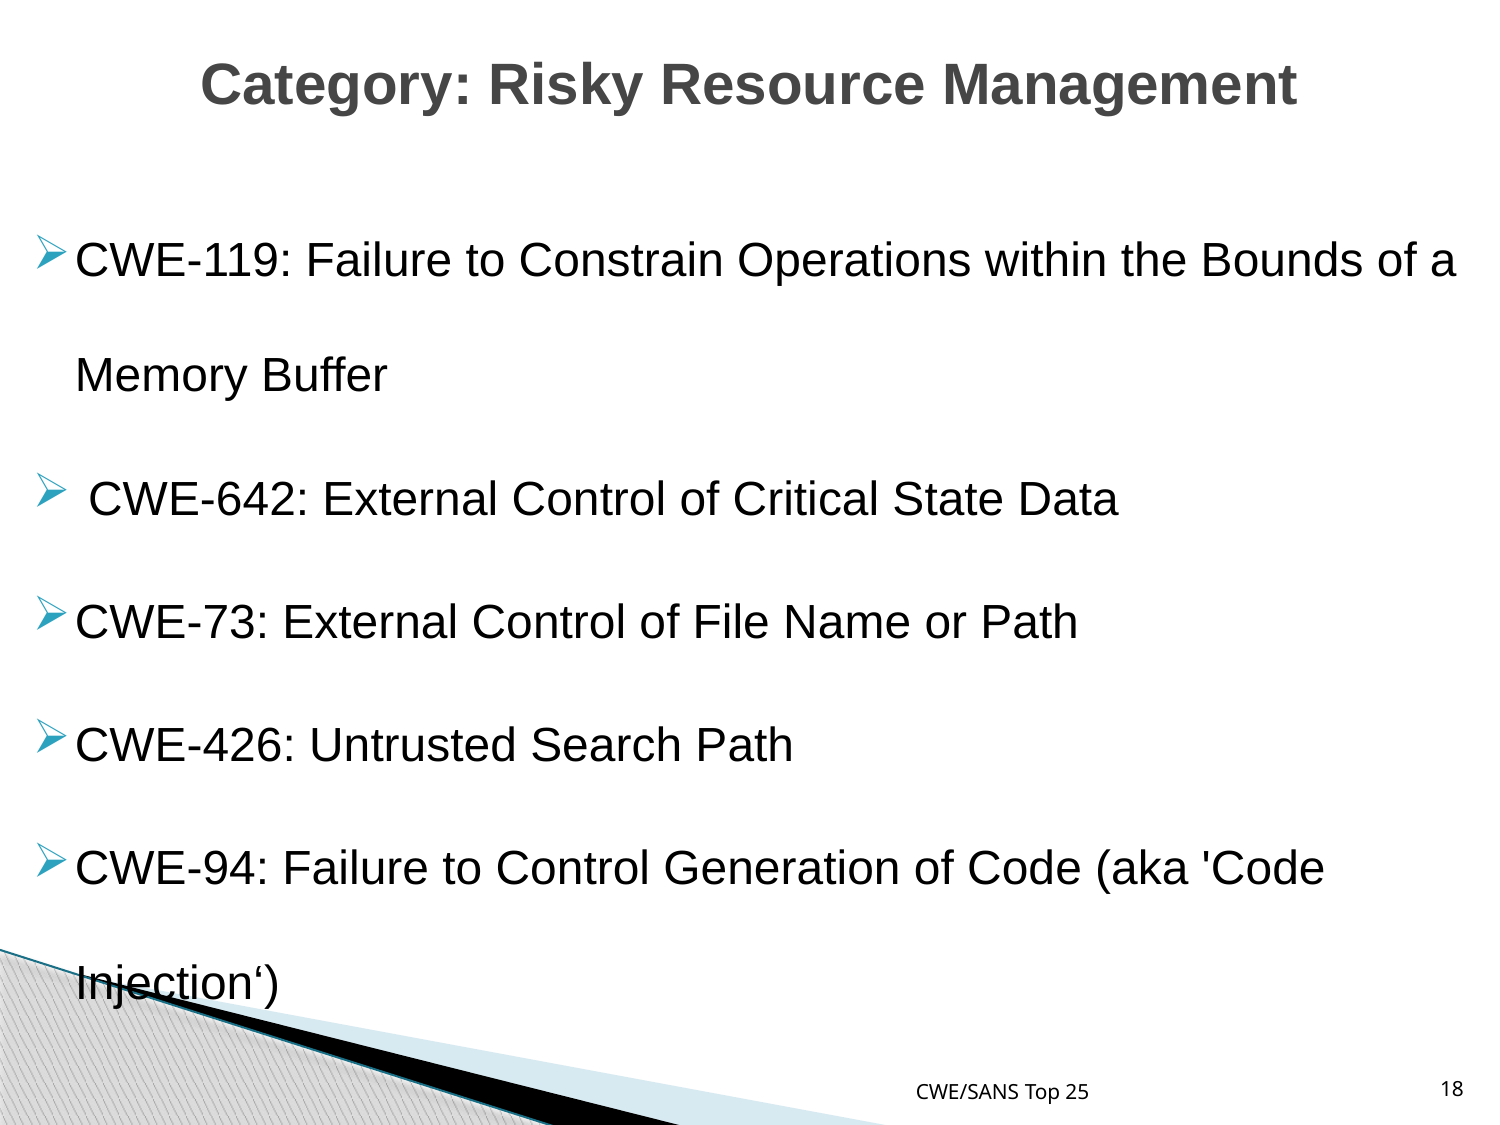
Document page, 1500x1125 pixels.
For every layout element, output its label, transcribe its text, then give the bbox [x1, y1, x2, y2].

footer CWE/SANS Top 25 [718, 1051, 1105, 1112]
title Category: Risky Resource Management [0, 0, 1500, 233]
list CWE-119: Failure to Constrain Operations within the Bounds of a Memory Buffer CWE-642: External Control of Critical State Data CWE-73: External Control of File Name or Path CWE-426: Untrusted Search Path CWE-94: Failure to Control Generation of Code (aka 'Code Injection‘) [0, 233, 1479, 1020]
slide_number 18 [1418, 1051, 1479, 1112]
